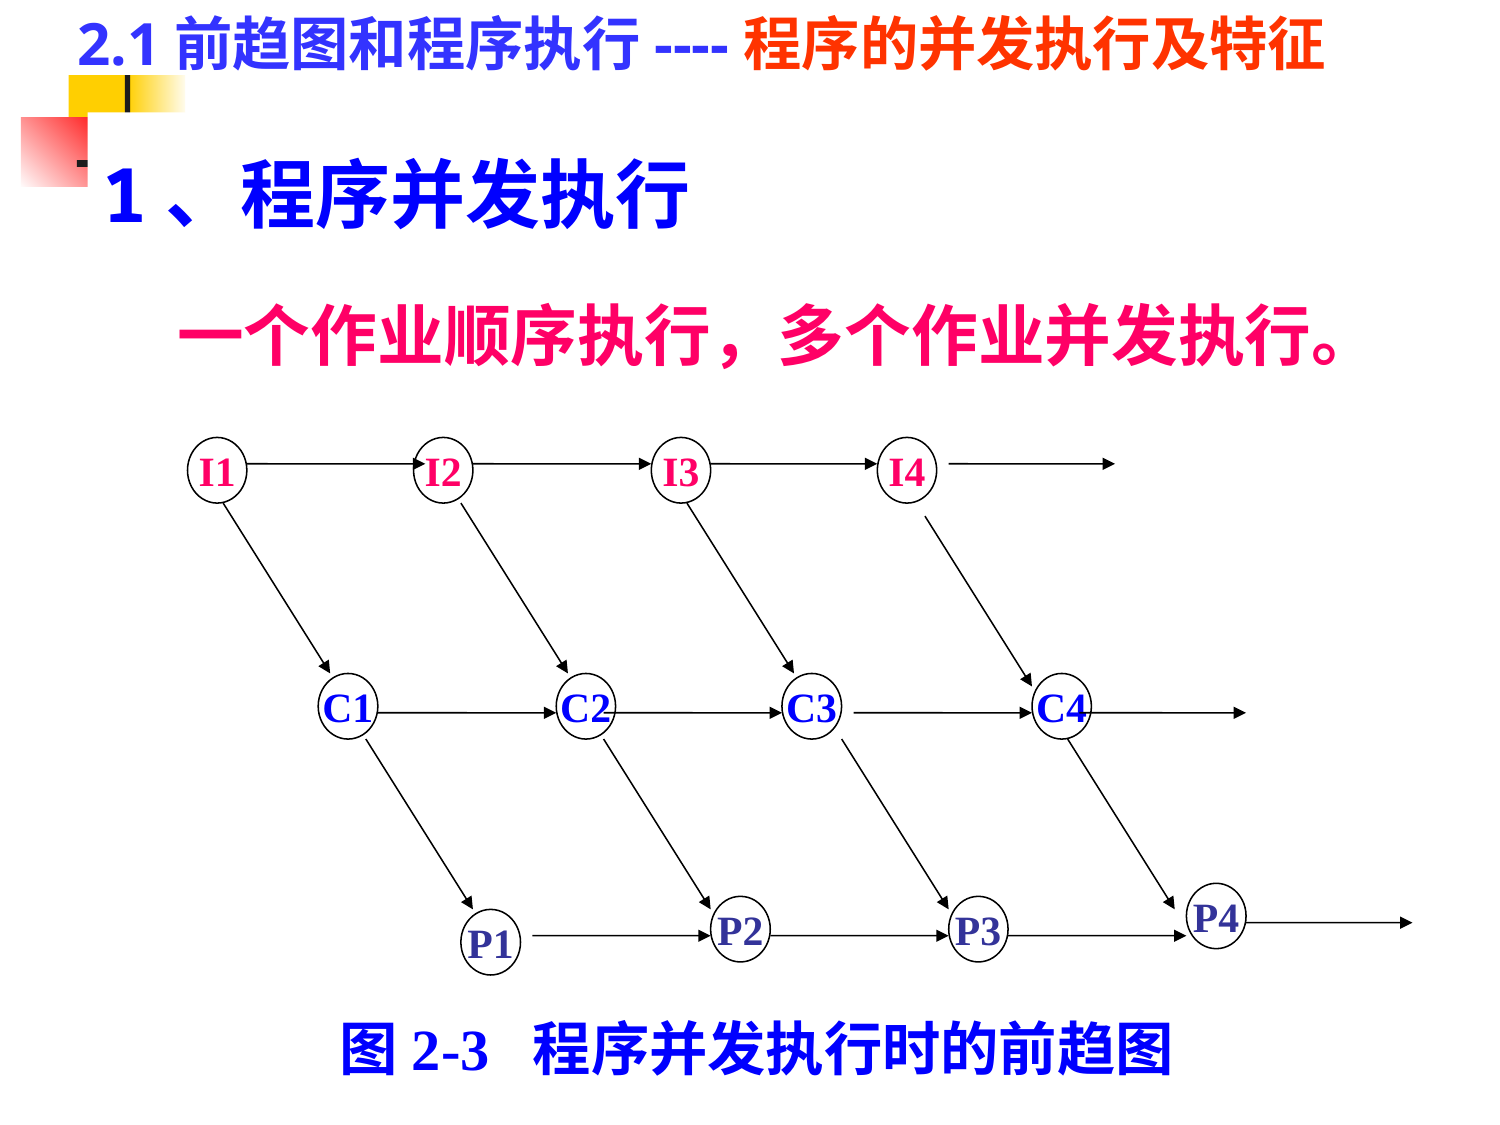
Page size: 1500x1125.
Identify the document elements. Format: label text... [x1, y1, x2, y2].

text_box 图2-3 程序并发执行时的前趋图 [324, 1012, 1263, 1100]
text_box I1 [187, 437, 247, 504]
text_box [365, 738, 473, 910]
title 2.1前趋图和程序执行----程序的并发执行及特征 [62, 0, 1450, 75]
text_box 一个作业顺序执行，多个作业并发执行。 [162, 262, 1425, 382]
text_box C1 [318, 673, 378, 740]
text_box P1 [460, 909, 521, 976]
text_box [531, 437, 1413, 963]
text_box [246, 457, 426, 471]
list 1、程序并发执行 [87, 112, 1463, 250]
text_box I2 [413, 437, 473, 504]
text_box [223, 503, 331, 674]
